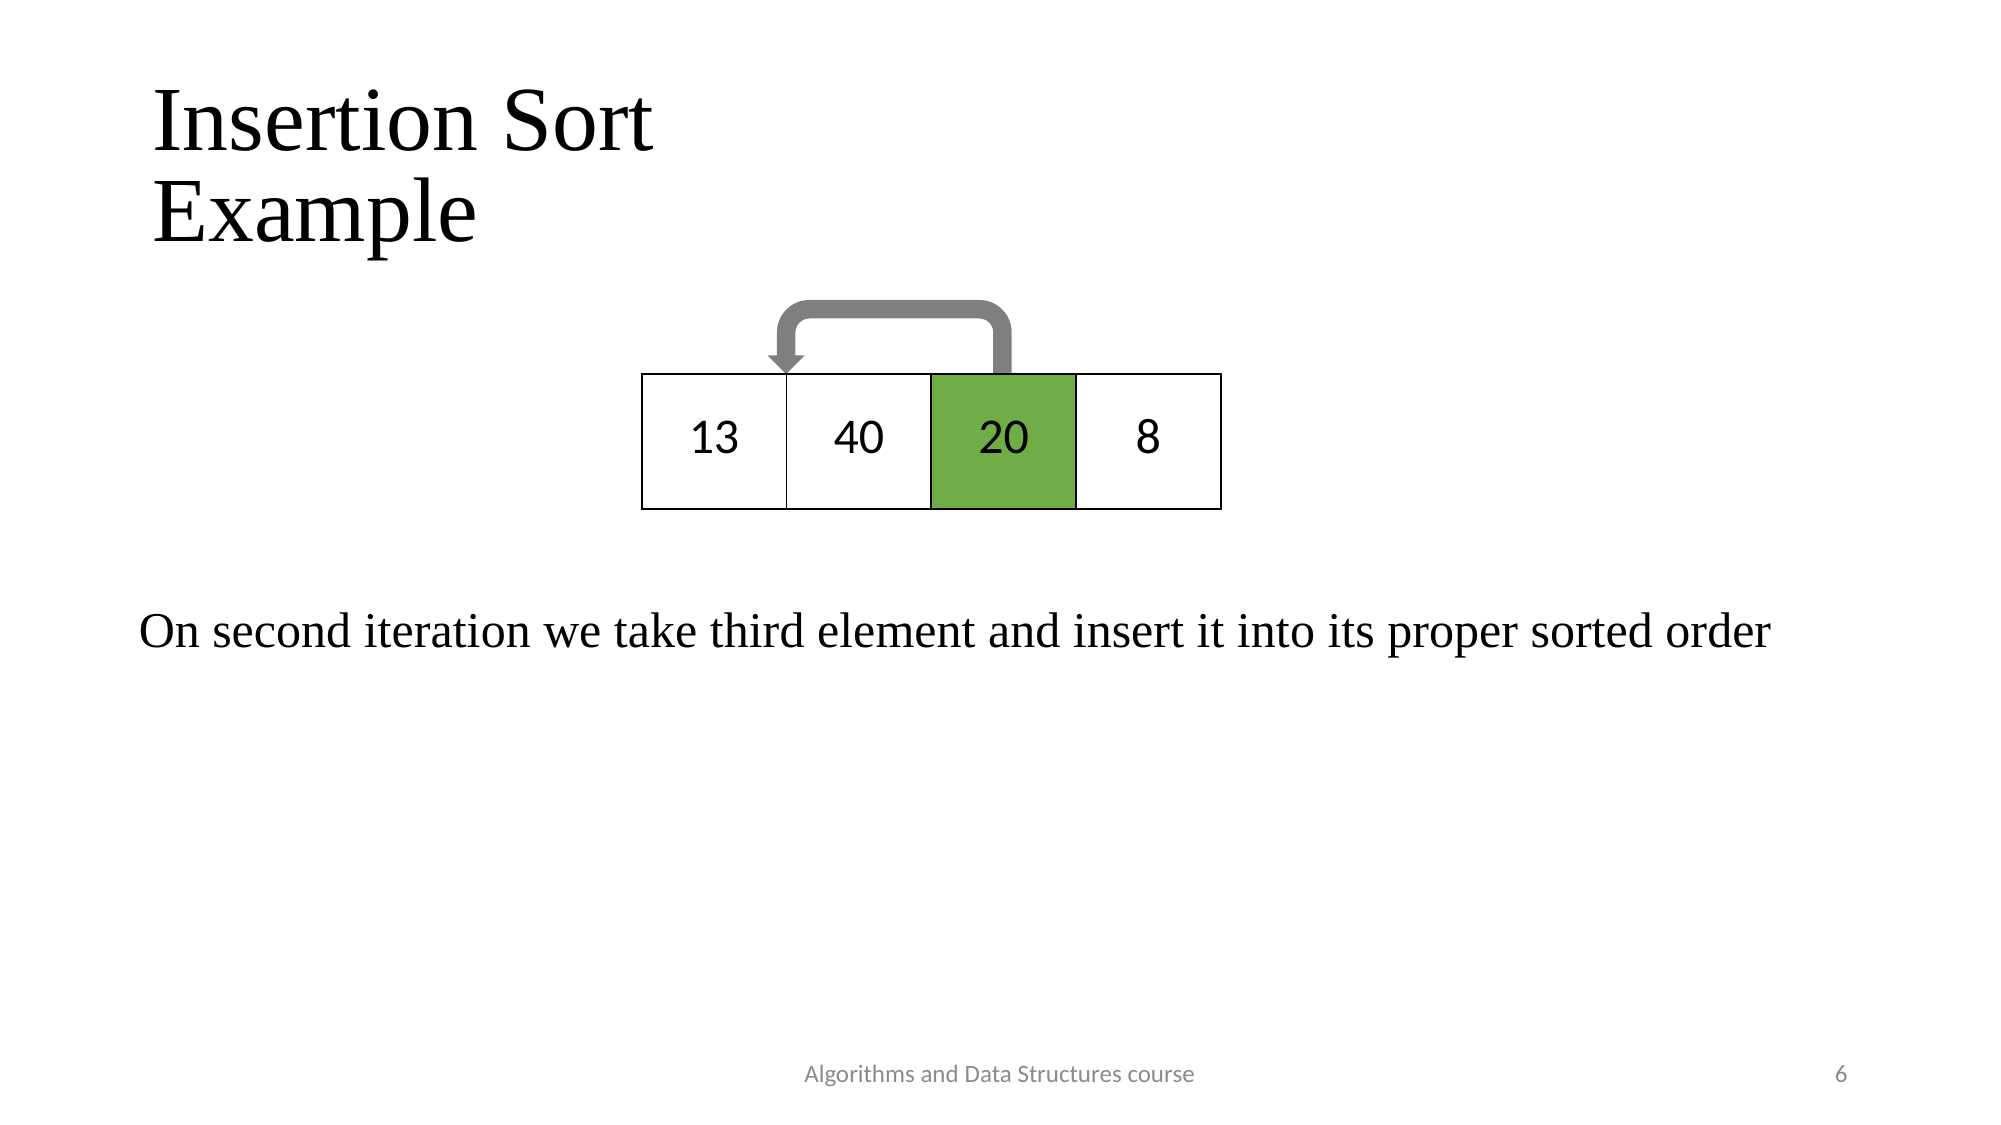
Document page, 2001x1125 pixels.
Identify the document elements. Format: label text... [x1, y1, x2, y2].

list On second iteration we take third element and insert it into its proper sorted order [99, 600, 1825, 779]
text_box Insertion Sort Example [137, 59, 1863, 278]
table_header 13 [643, 375, 786, 508]
footer Algorithms and Data Structures course [662, 1042, 1338, 1103]
table_header 8 [1077, 375, 1220, 508]
table_header 40 [787, 375, 930, 508]
text_box [767, 299, 1012, 374]
slide_number 6 [1412, 1042, 1863, 1103]
table_header 20 [932, 375, 1075, 508]
